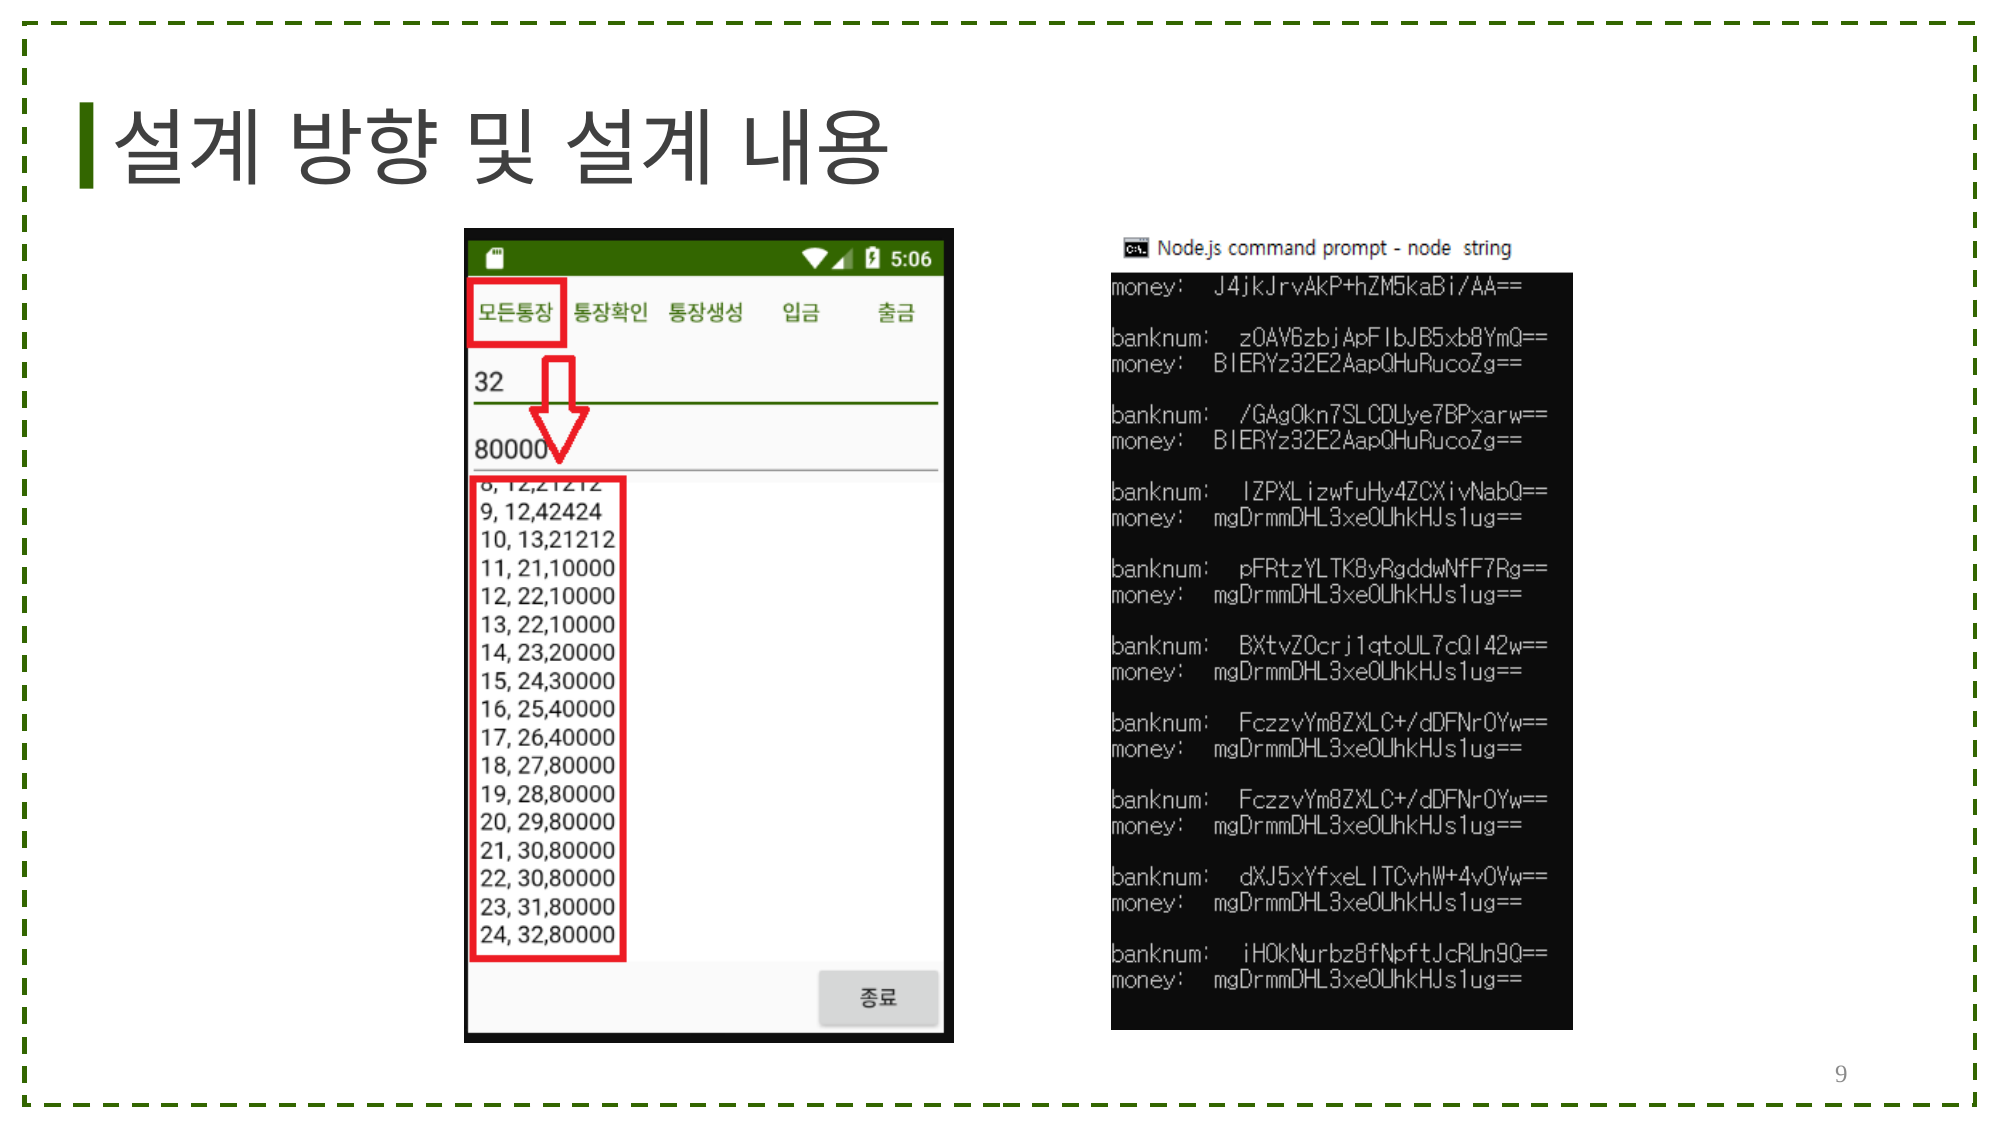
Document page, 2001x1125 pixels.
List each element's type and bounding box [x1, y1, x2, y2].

picture [1111, 228, 1573, 1030]
text_box [23, 22, 1976, 1106]
picture [464, 228, 954, 1043]
